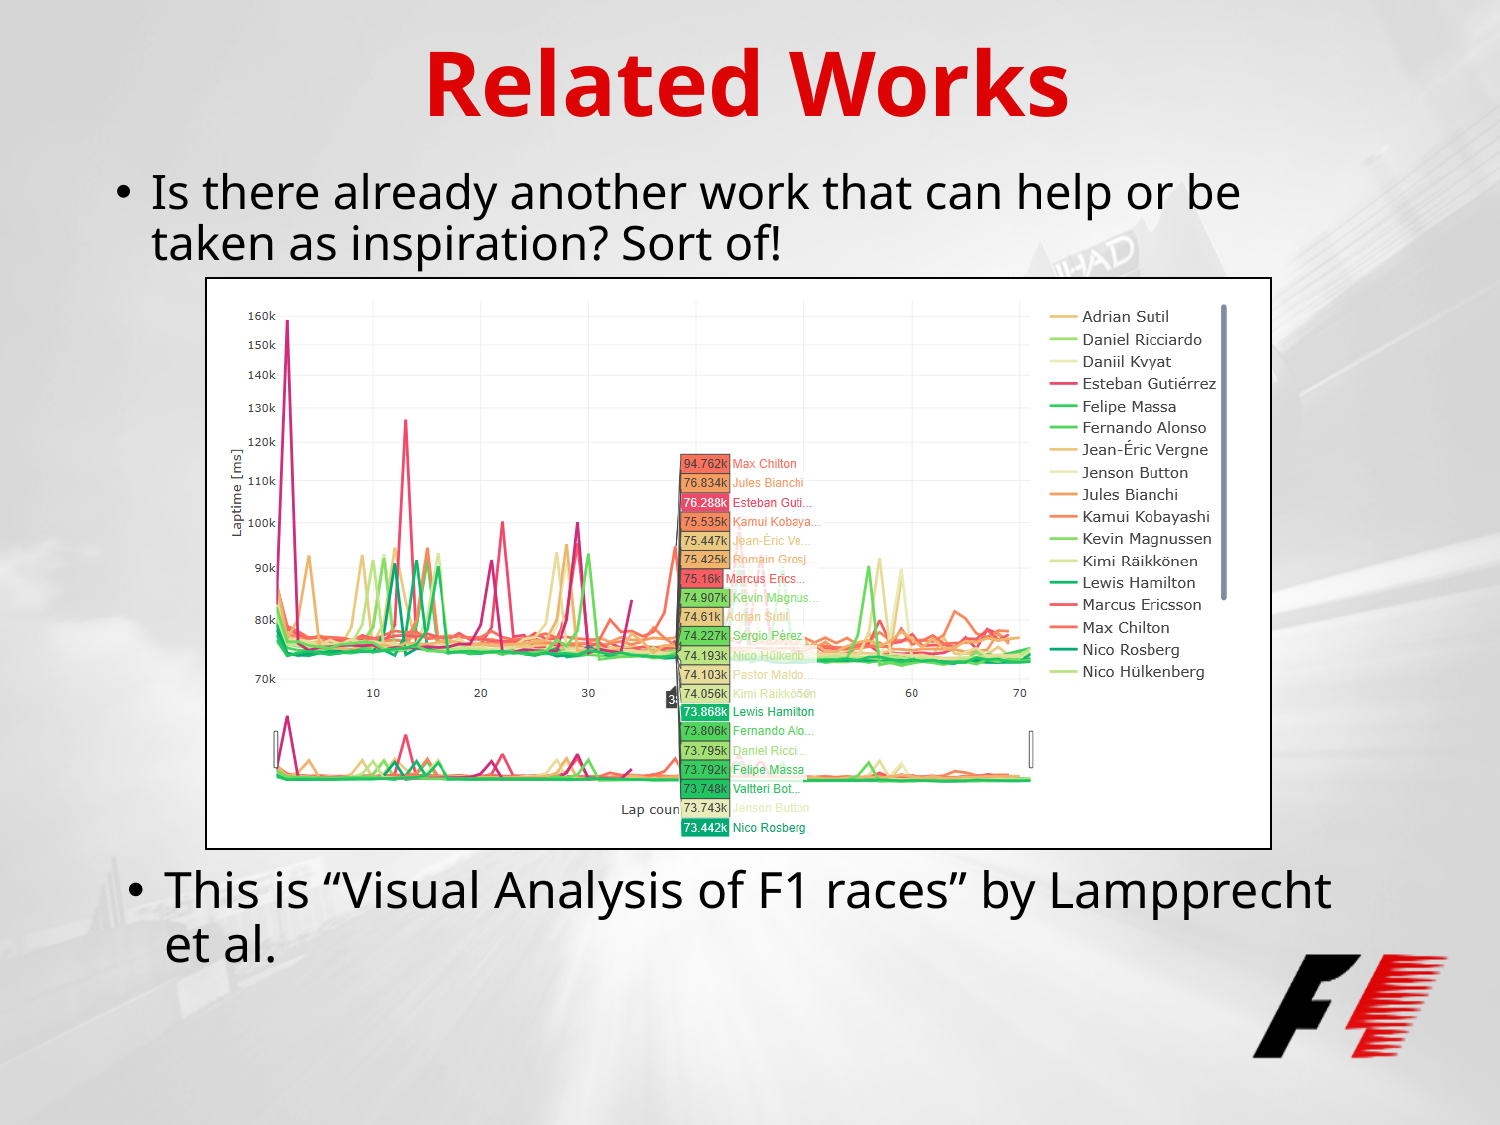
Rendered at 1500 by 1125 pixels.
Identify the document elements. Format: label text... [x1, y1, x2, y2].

list Is there already another work that can help or be taken as inspiration? Sort of! [100, 160, 1395, 279]
picture [0, 0, 1500, 1125]
title Related Works [100, 30, 1395, 144]
text_box This is “Visual Analysis of F1 races” by Lampprecht et al. [112, 857, 1406, 1000]
